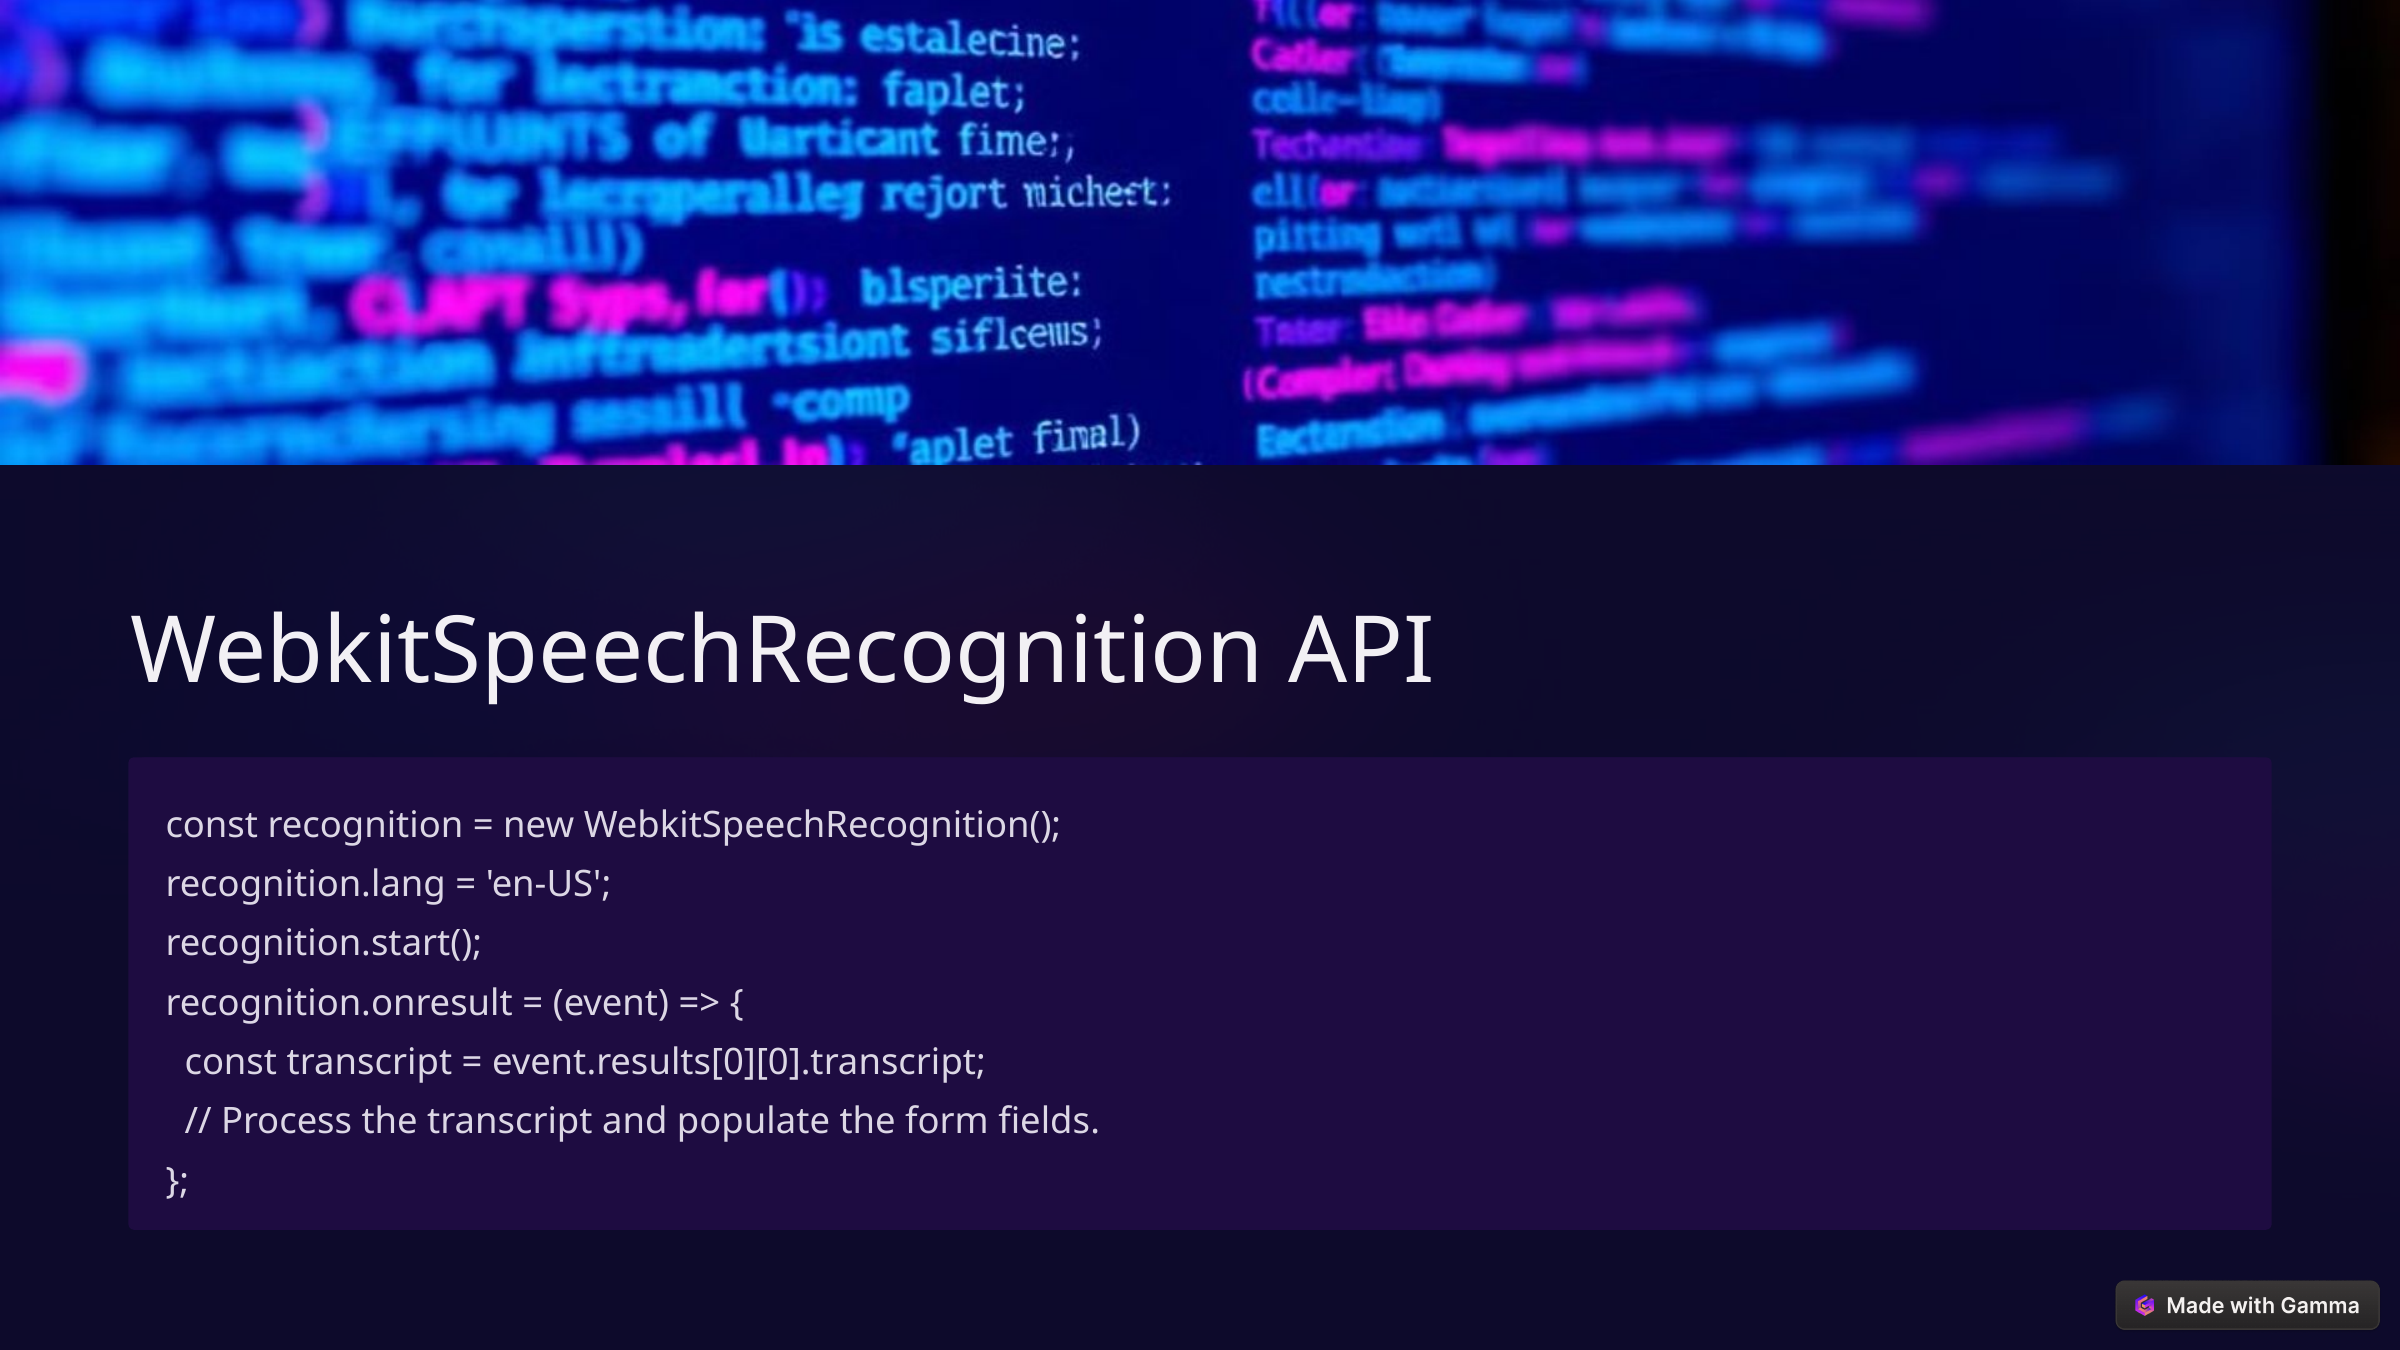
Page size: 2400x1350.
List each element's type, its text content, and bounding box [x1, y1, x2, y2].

text_box WebkitSpeechRecognition API [130, 585, 1566, 702]
picture [0, 0, 2400, 466]
text_box const recognition = new WebkitSpeechRecognition(); recognition.lang = 'en-US'; recognition.start(); recognition.onresult = (event) => { const transcript = event.results[0][0].transcript; // Process the transcript and populate the form fields. }; [165, 785, 2235, 1202]
text_box [128, 757, 2272, 1230]
picture [2106, 1271, 2389, 1339]
